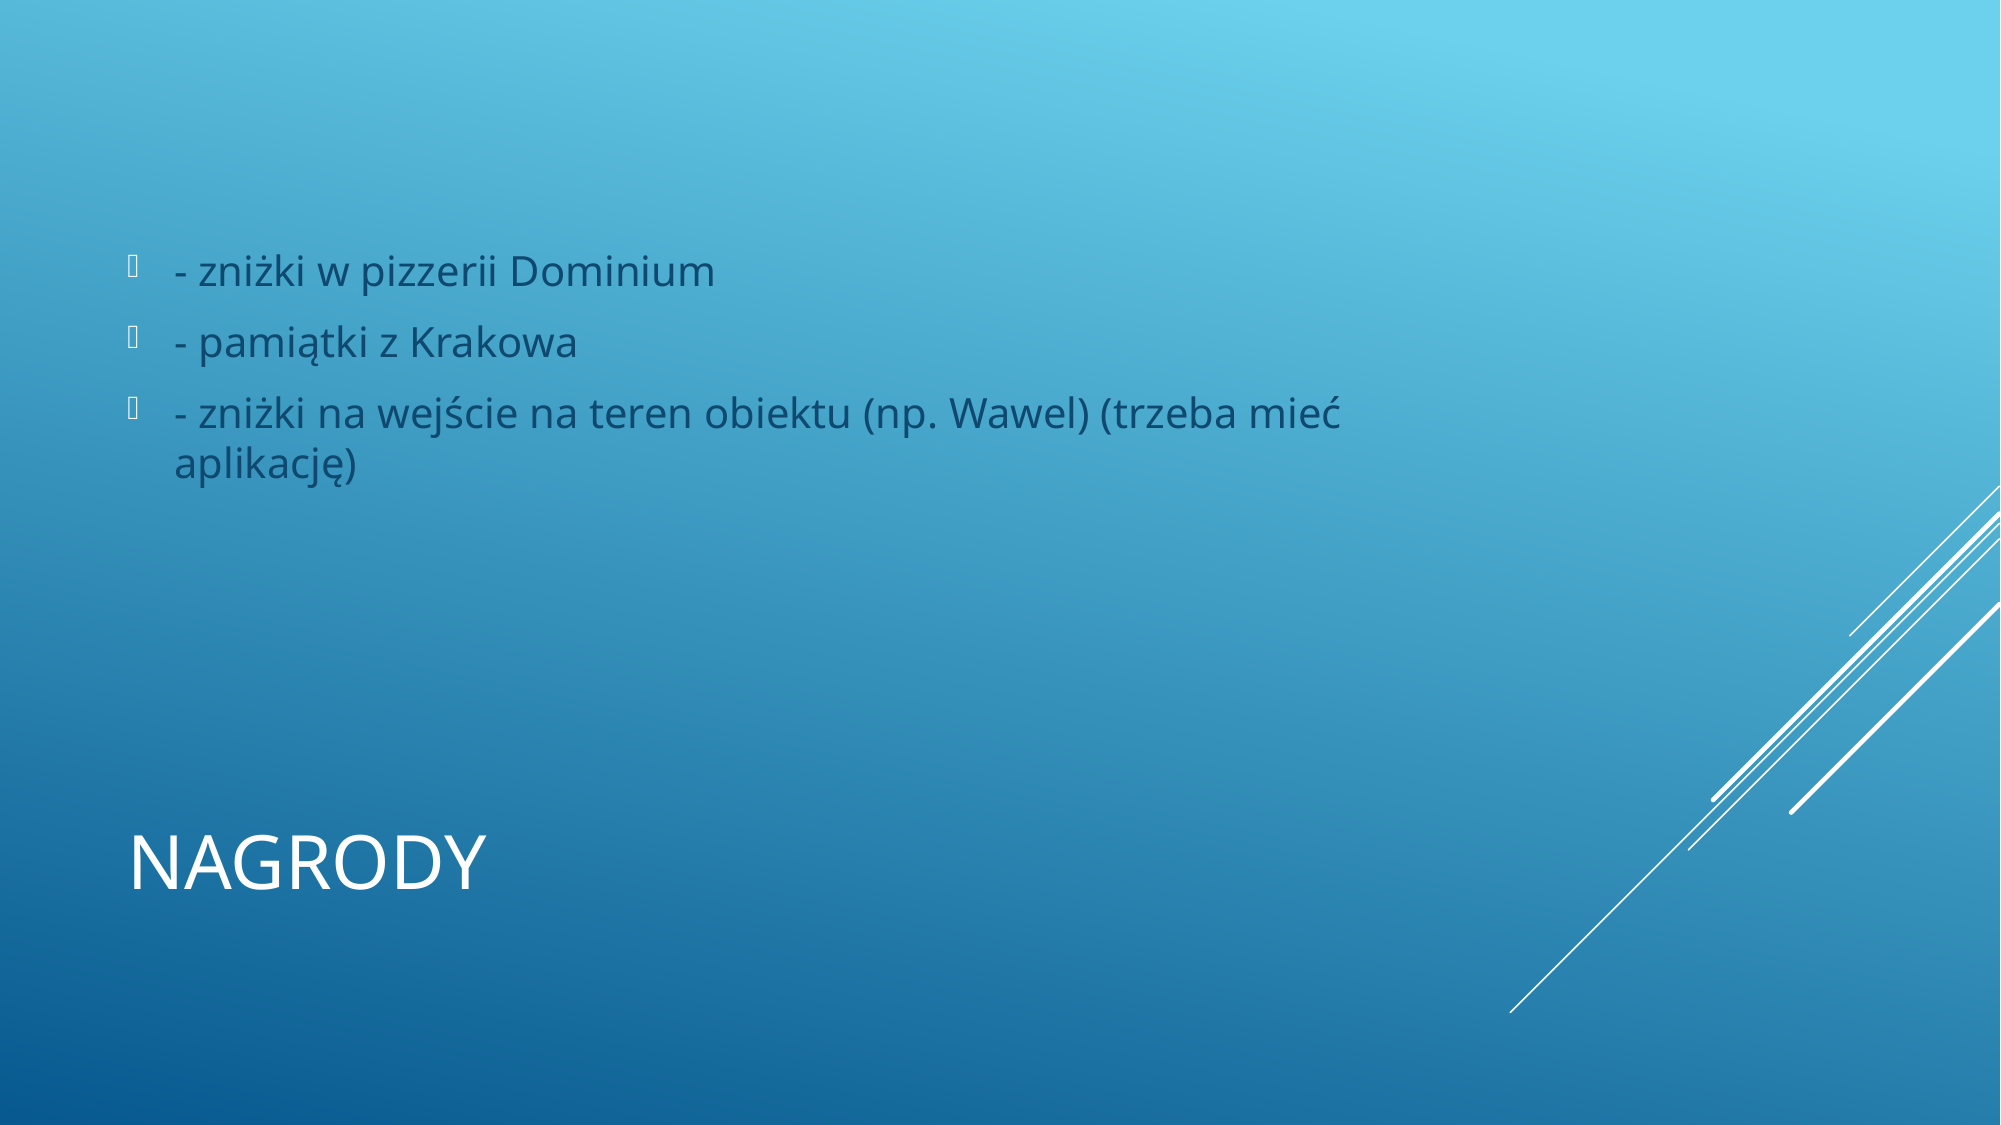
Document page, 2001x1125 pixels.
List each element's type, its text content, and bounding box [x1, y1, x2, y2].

list - zniżki w pizzerii Dominium - pamiątki z Krakowa - zniżki na wejście na teren obiektu (np. Wawel) (trzeba mieć aplikację) [112, 112, 1513, 706]
title nagrody [112, 736, 1513, 984]
